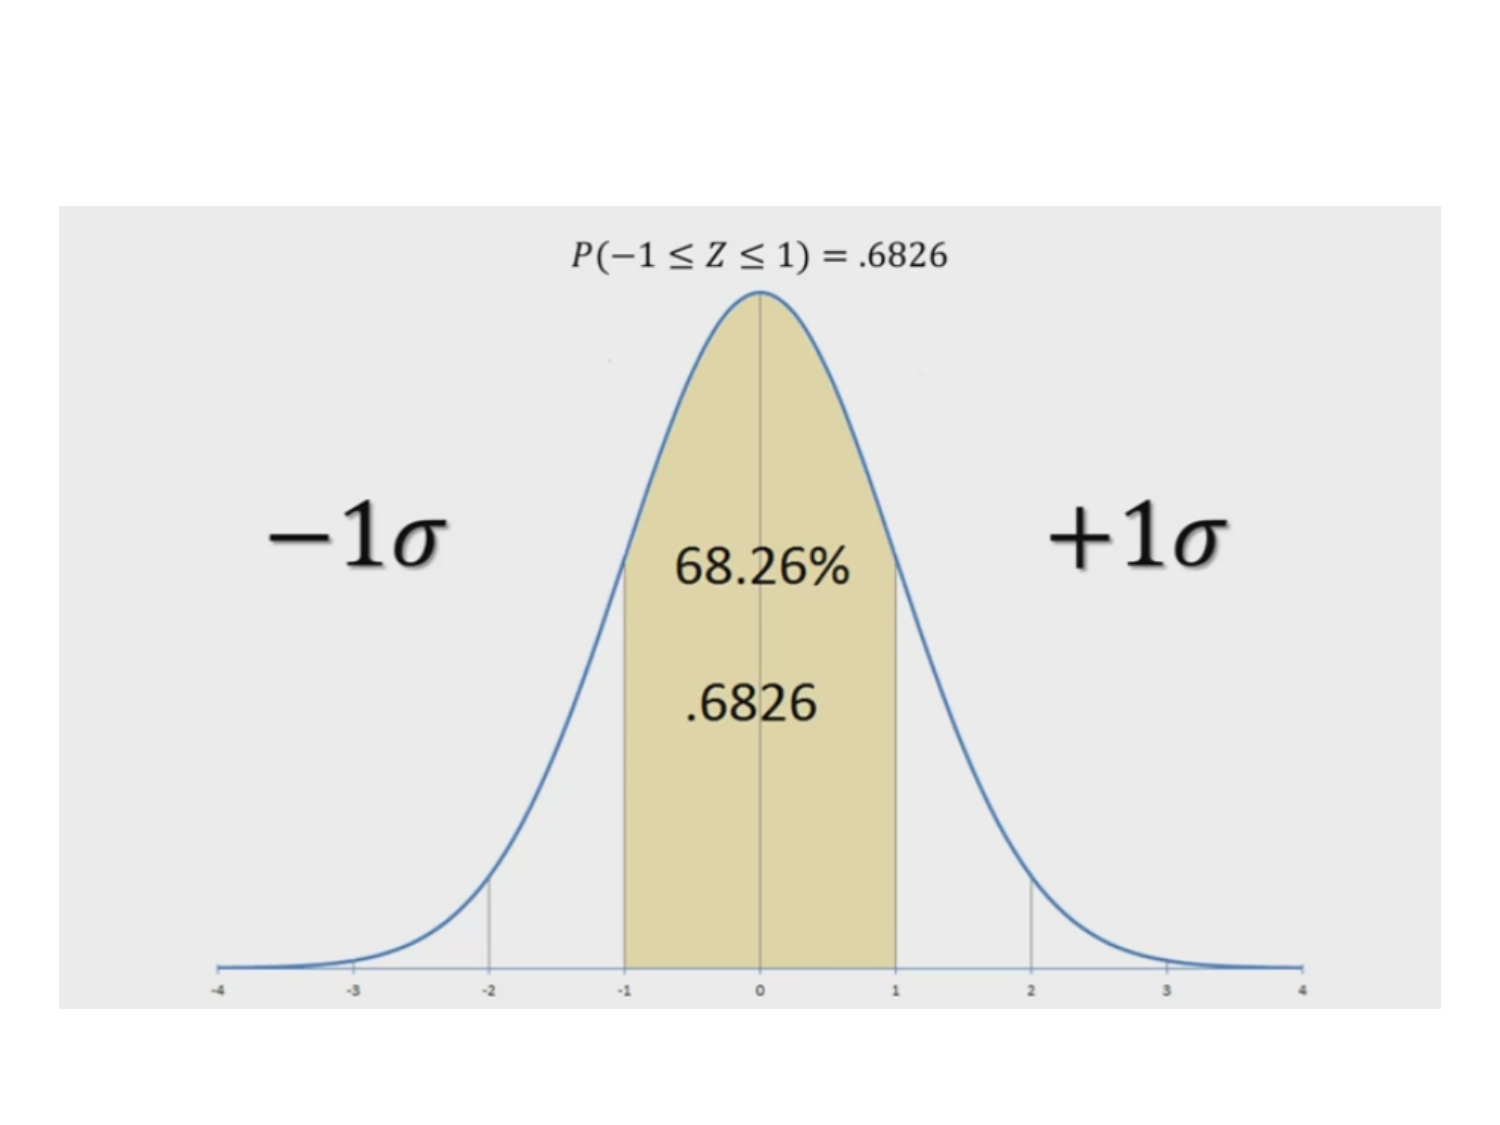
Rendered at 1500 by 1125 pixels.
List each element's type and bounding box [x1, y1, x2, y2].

picture [59, 206, 1441, 1010]
